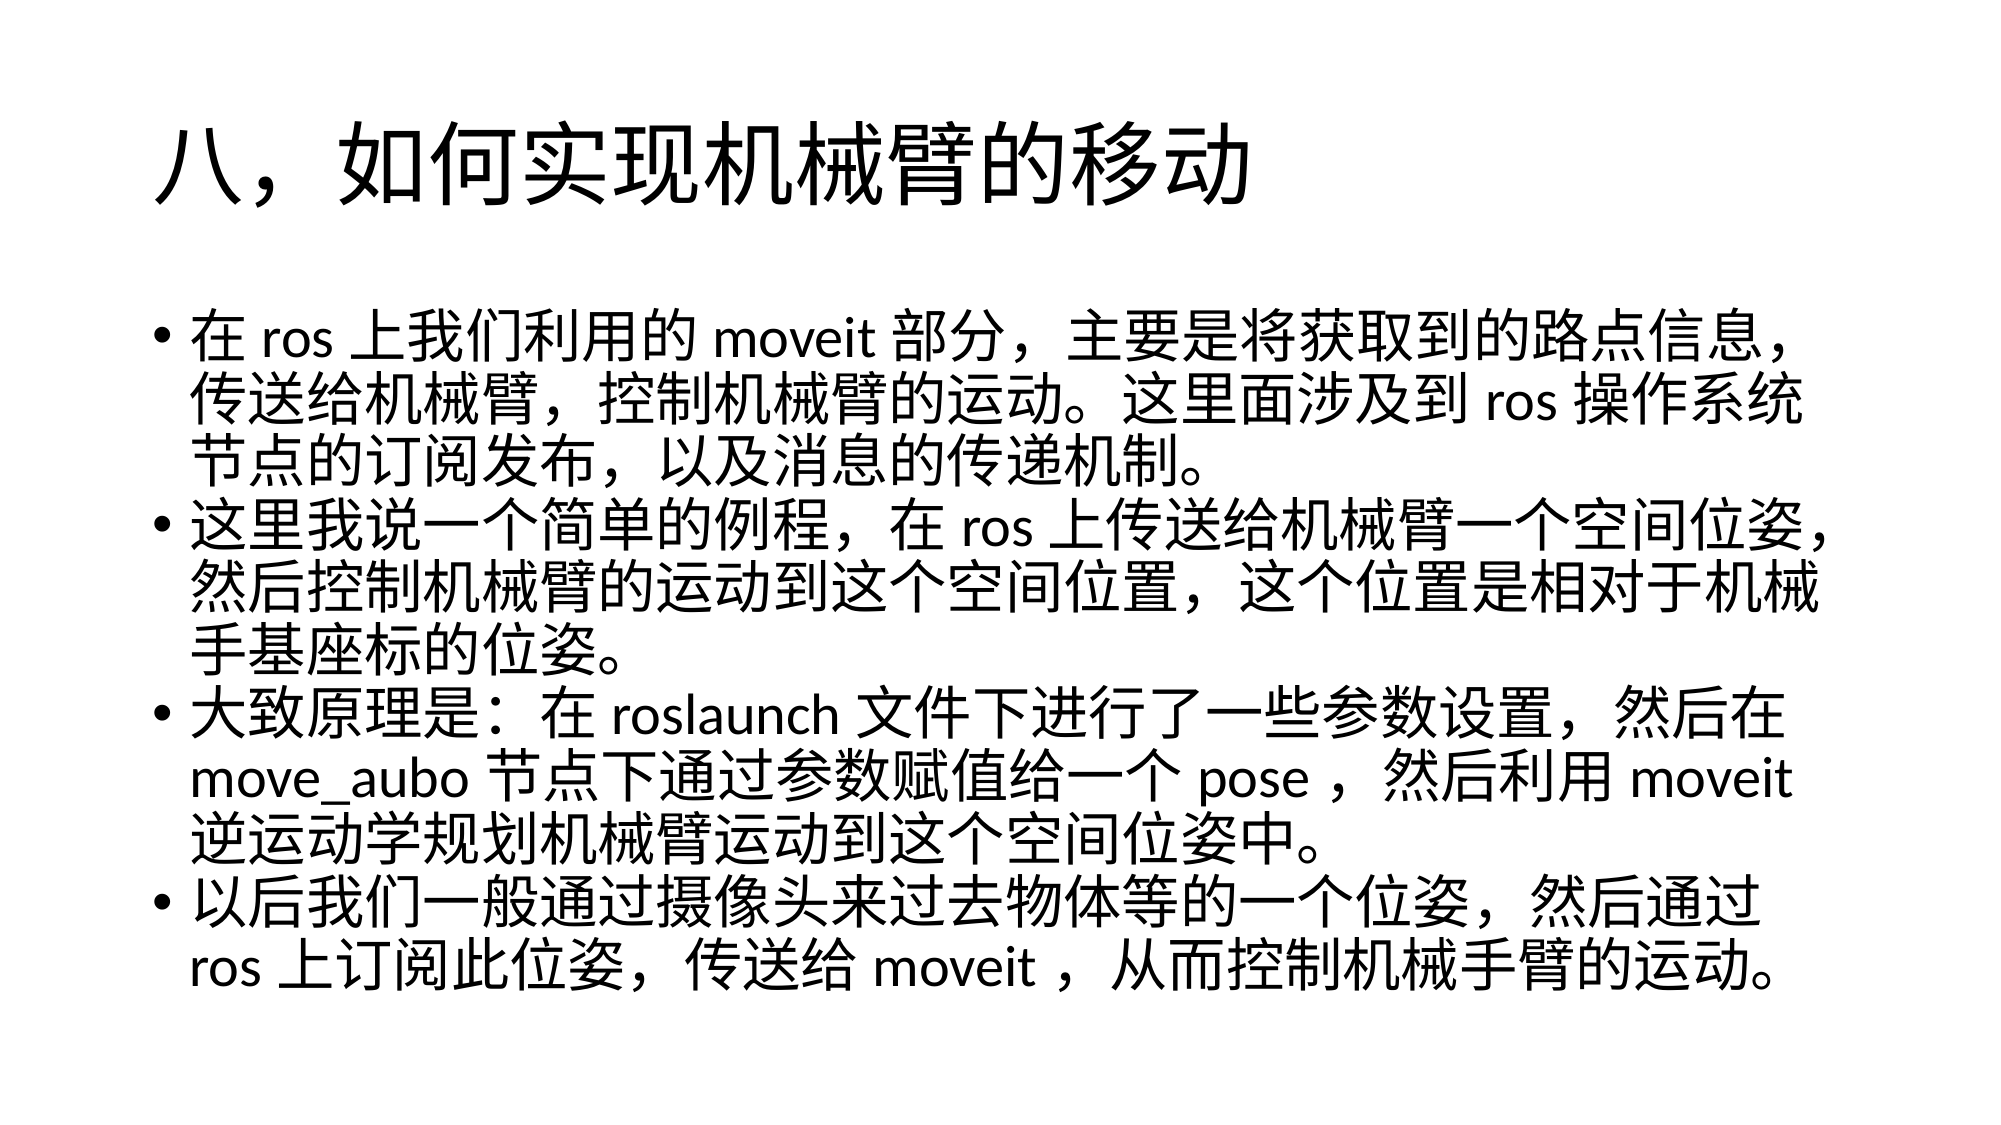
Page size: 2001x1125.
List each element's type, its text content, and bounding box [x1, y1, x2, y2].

text_box 八，如何实现机械臂的移动 [137, 59, 1863, 278]
text_box 在ros上我们利用的moveit部分，主要是将获取到的路点信息，传送给机械臂，控制机械臂的运动。这里面涉及到ros操作系统节点的订阅发布，以及消息的传递机制。 这里我说一个简单的例程，在ros上传送给机械臂一个空间位姿，然后控制机械臂的运动到这个空间位置，这个位置是相对于机械手基座标的位姿。 大致原理是：在roslaunch文件下进行了一些参数设置，然后在move_aubo节点下通过参数赋值给一个pose，然后利用moveit逆运动学规划机械臂运动到这个空间位姿中。 以后我们一般通过摄像头来过去物体等的一个位姿，然后通过ros上订阅此位姿，传送给moveit，从而控制机械手臂的运动。 [137, 299, 1863, 1014]
